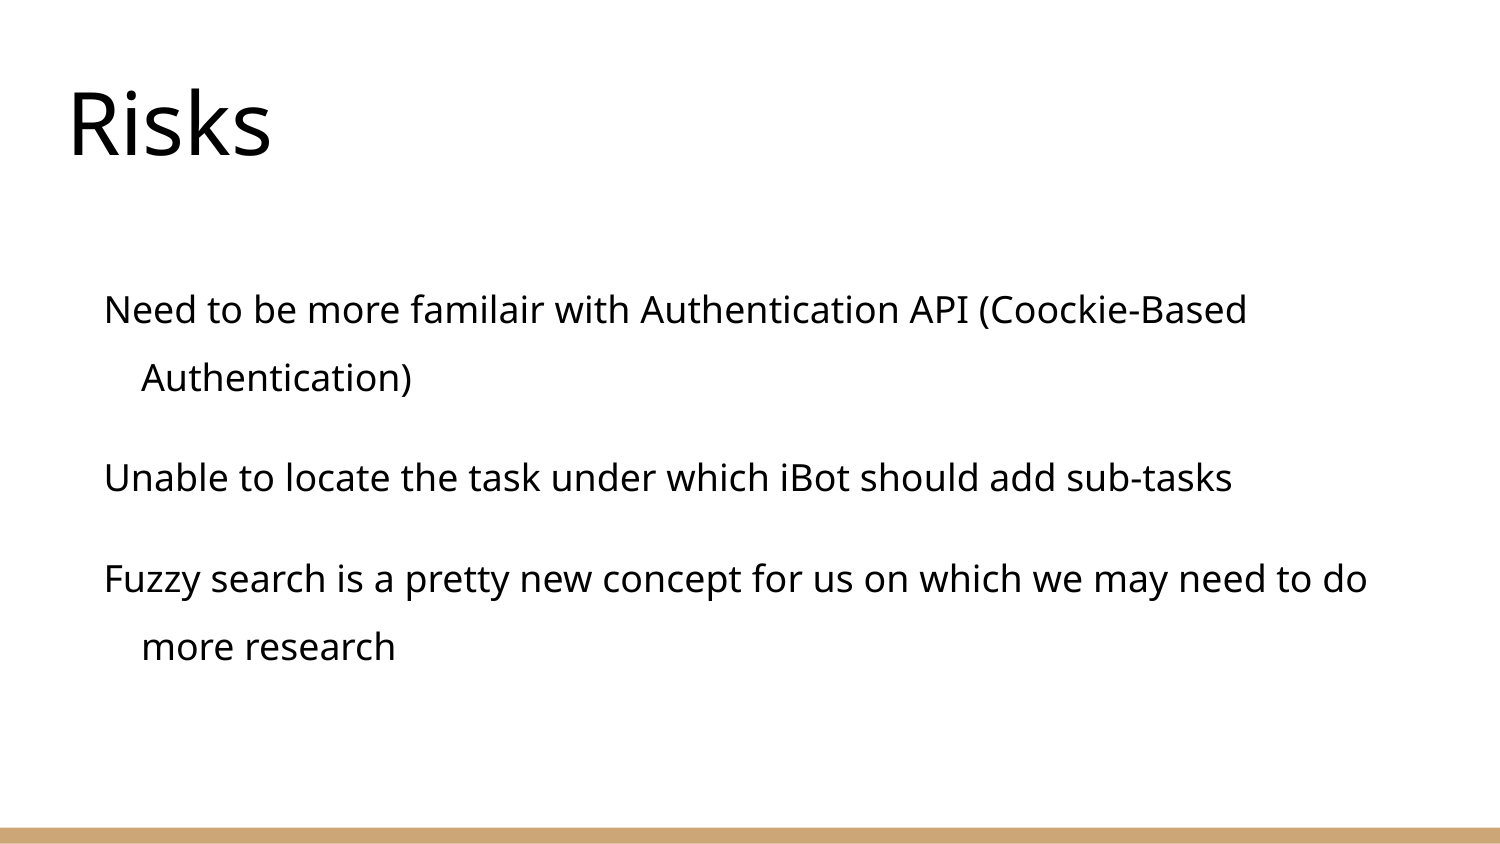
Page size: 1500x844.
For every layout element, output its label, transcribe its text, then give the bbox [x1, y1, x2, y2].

list Need to be more familair with Authentication API (Coockie-Based Authentication) Unable to locate the task under which iBot should add sub-tasks Fuzzy search is a pretty new concept for us on which we may need to do more research [51, 248, 1449, 752]
title Risks [51, 51, 1449, 189]
